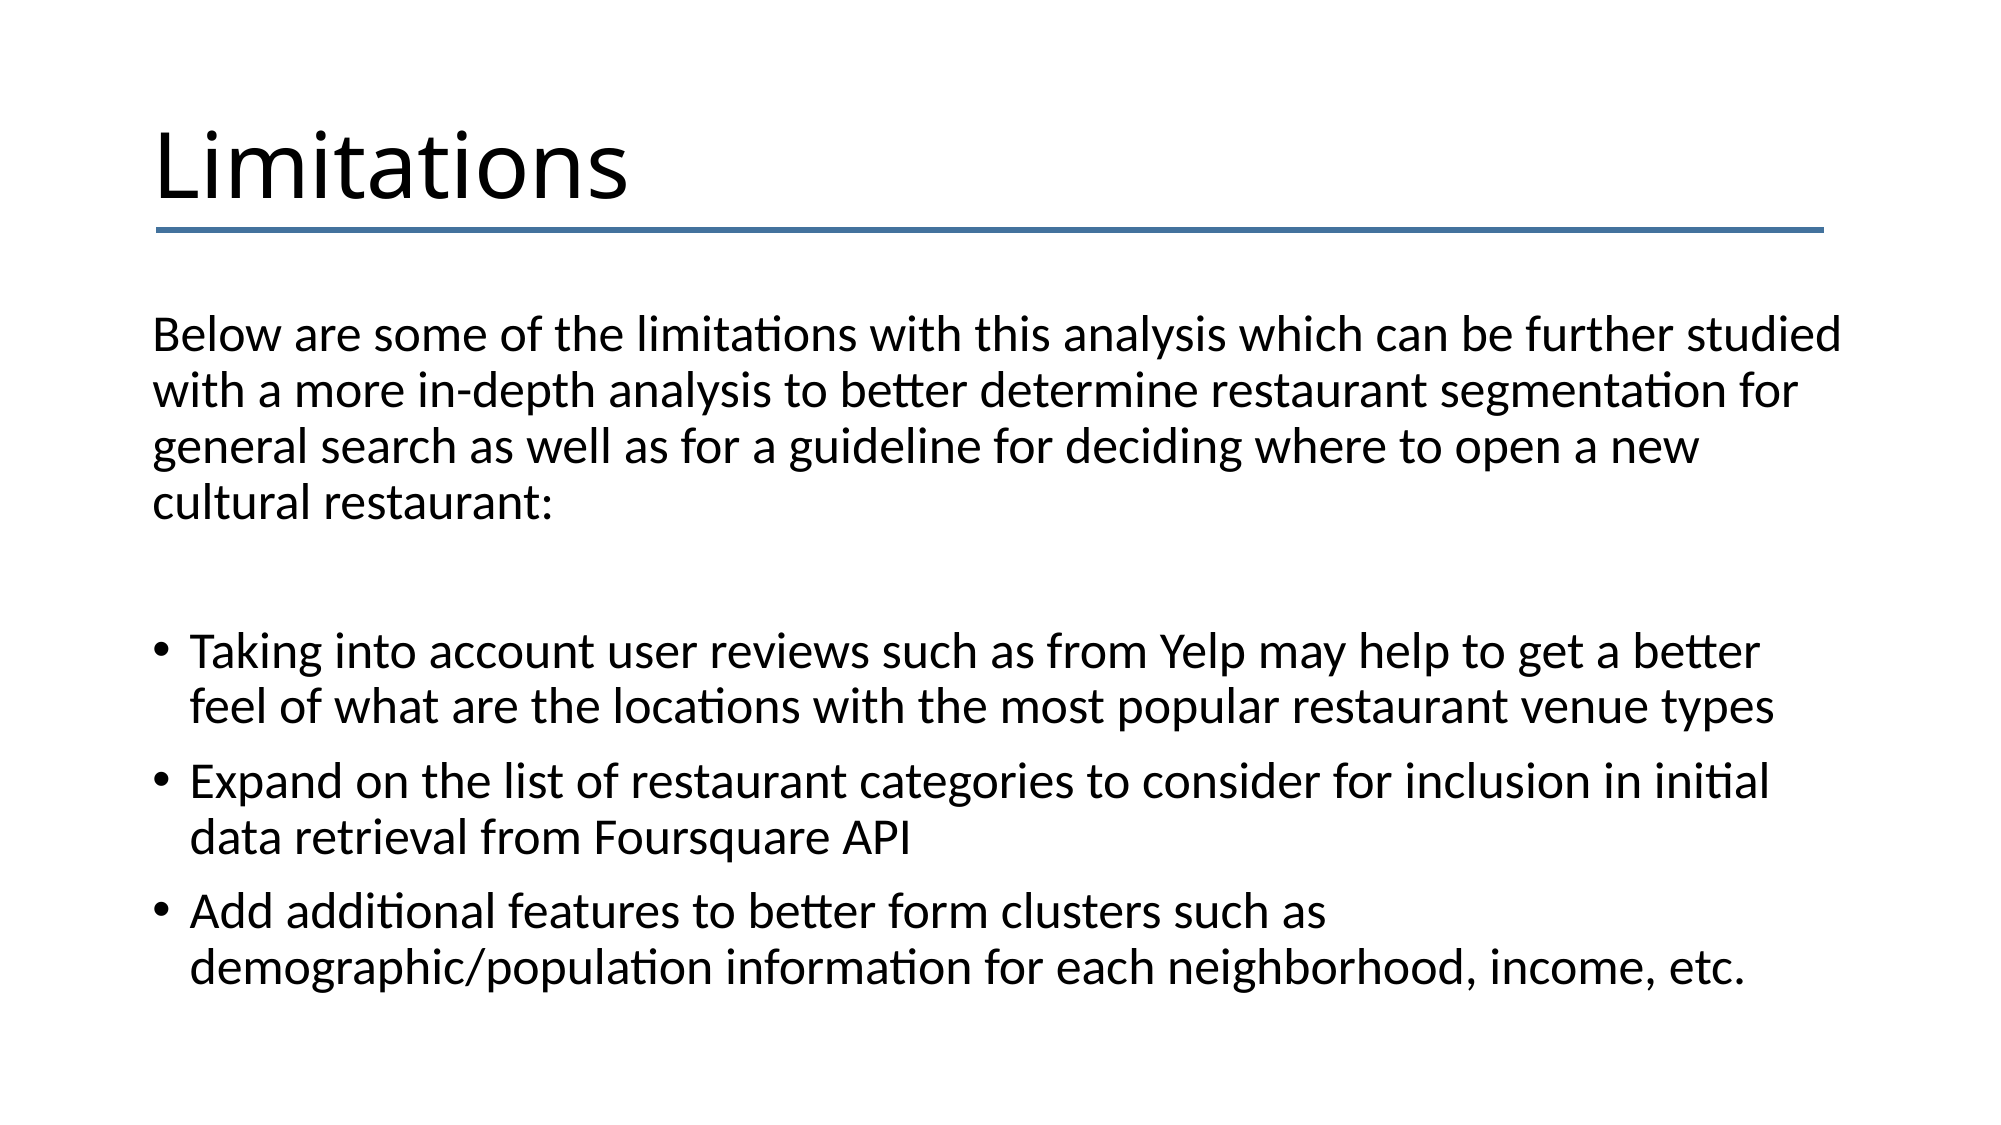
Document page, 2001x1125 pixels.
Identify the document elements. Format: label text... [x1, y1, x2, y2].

list Below are some of the limitations with this analysis which can be further studied with a more in-depth analysis to better determine restaurant segmentation for general search as well as for a guideline for deciding where to open a new cultural restaurant: Taking into account user reviews such as from Yelp may help to get a better feel of what are the locations with the most popular restaurant venue types Expand on the list of restaurant categories to consider for inclusion in initial data retrieval from Foursquare API Add additional features to better form clusters such as demographic/population information for each neighborhood, income, etc. [137, 299, 1863, 1014]
title Limitations [137, 59, 1863, 278]
